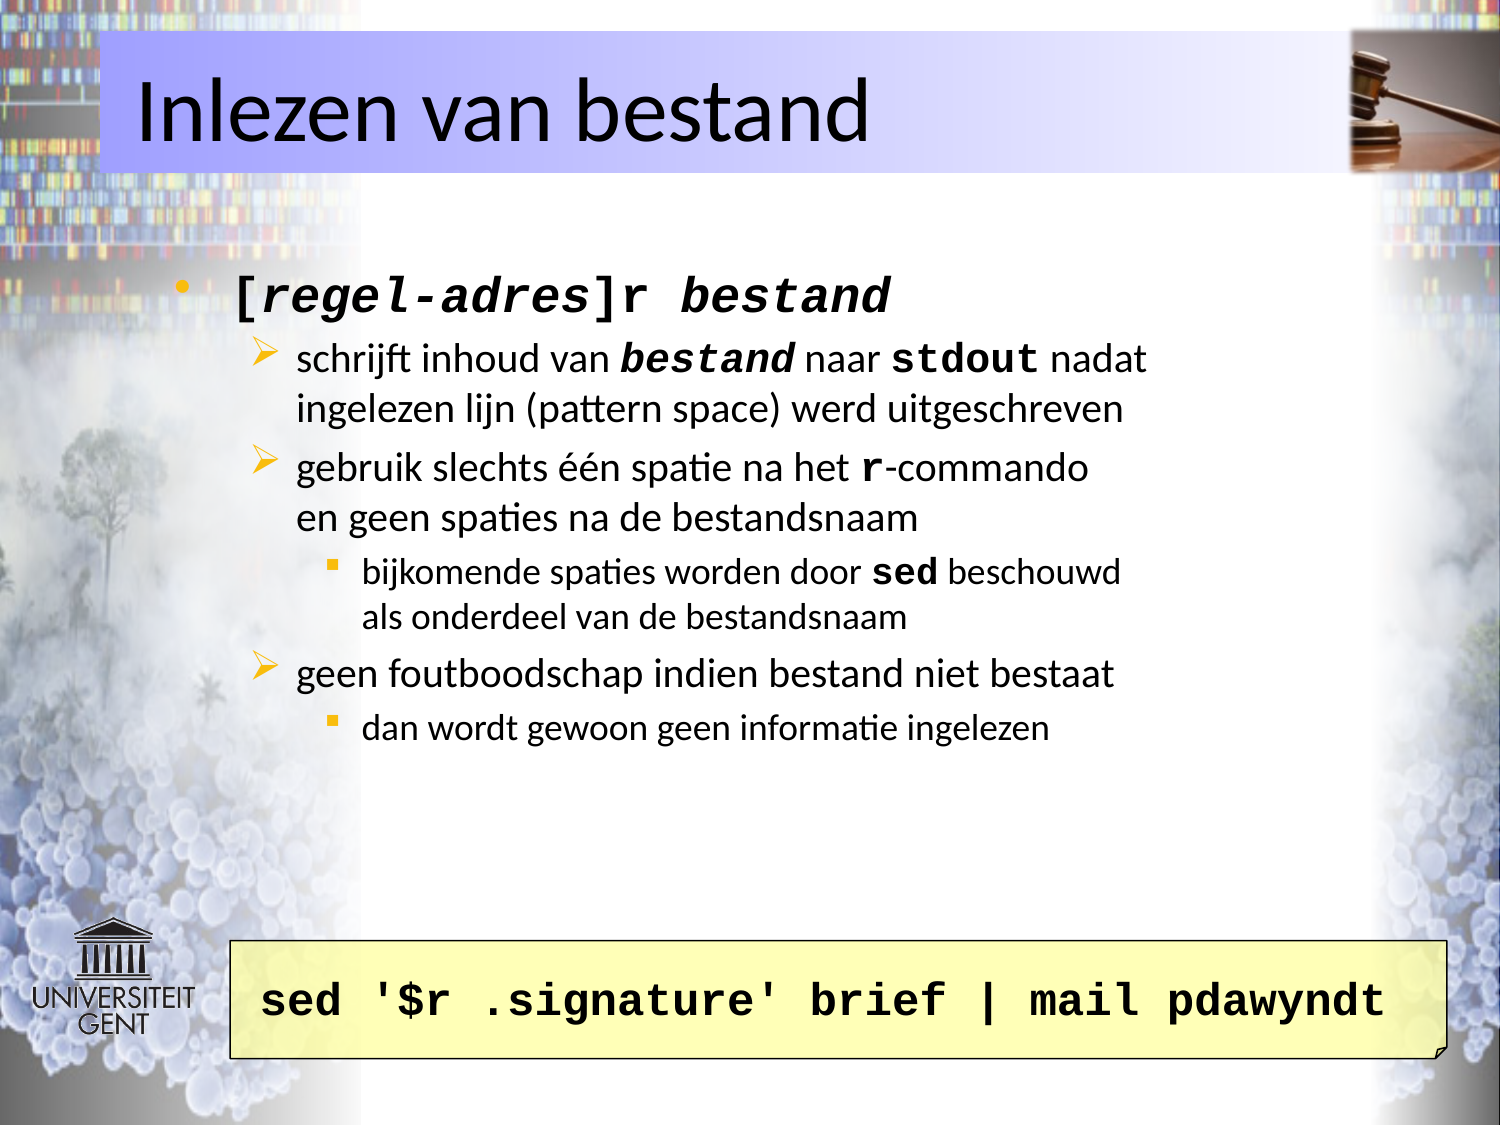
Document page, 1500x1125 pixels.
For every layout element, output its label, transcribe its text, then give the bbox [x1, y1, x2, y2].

picture [33, 917, 195, 1035]
title Inlezen van bestand [120, 10, 1348, 199]
text_box sed '$r .signature' brief | mail pdawyndt [230, 940, 1447, 1059]
text_box [regel-adres]r bestand schrijft inhoud van bestand naar stdout nadat ingelezen lijn (pattern space) werd uitgeschreven gebruik slechts één spatie na het r-commando en geen spaties na de bestandsnaam bijkomende spaties worden door sed beschouwd als onderdeel van de bestandsnaam geen foutboodschap indien bestand niet bestaat dan wordt gewoon geen informatie ingelezen [159, 255, 1471, 799]
picture [1354, 0, 1500, 1125]
